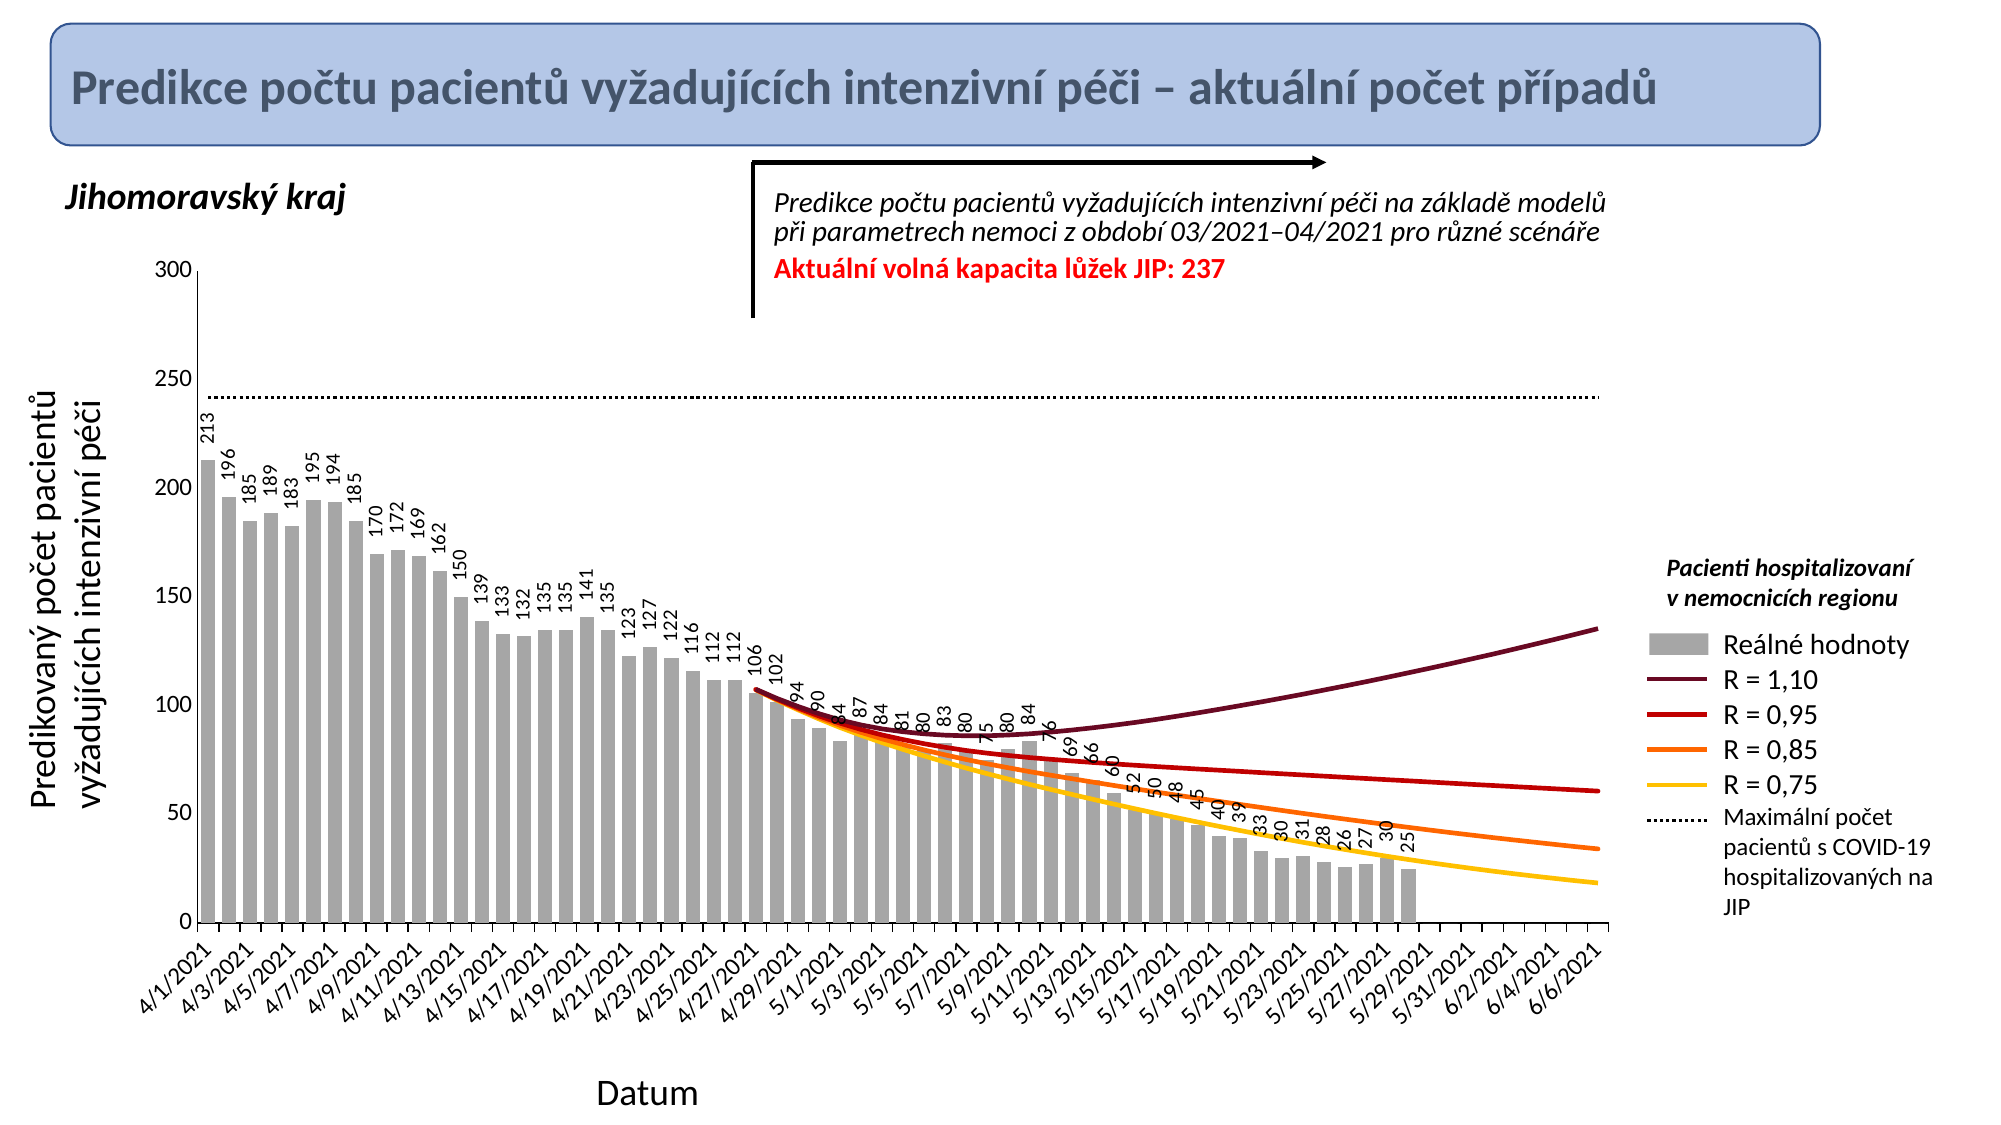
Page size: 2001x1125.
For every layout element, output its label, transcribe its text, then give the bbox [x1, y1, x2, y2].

chart [91, 245, 2000, 1067]
text_box Predikce počtu pacientů vyžadujících intenzivní péči – aktuální počet případů [49, 22, 1822, 147]
text_box Predikovaný počet pacientů vyžadujících intenzivní péči [10, 374, 91, 825]
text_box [751, 162, 1327, 319]
text_box Datum [581, 1067, 715, 1121]
table_header Predikce počtu pacientů vyžadujících intenzivní péči na základě modelů při parametrech nemoci z období 03/2021–04/2021 pro různé scénáře [1327, 177, 1616, 245]
text_box Jihomoravský kraj [50, 164, 369, 225]
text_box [1647, 618, 1960, 932]
